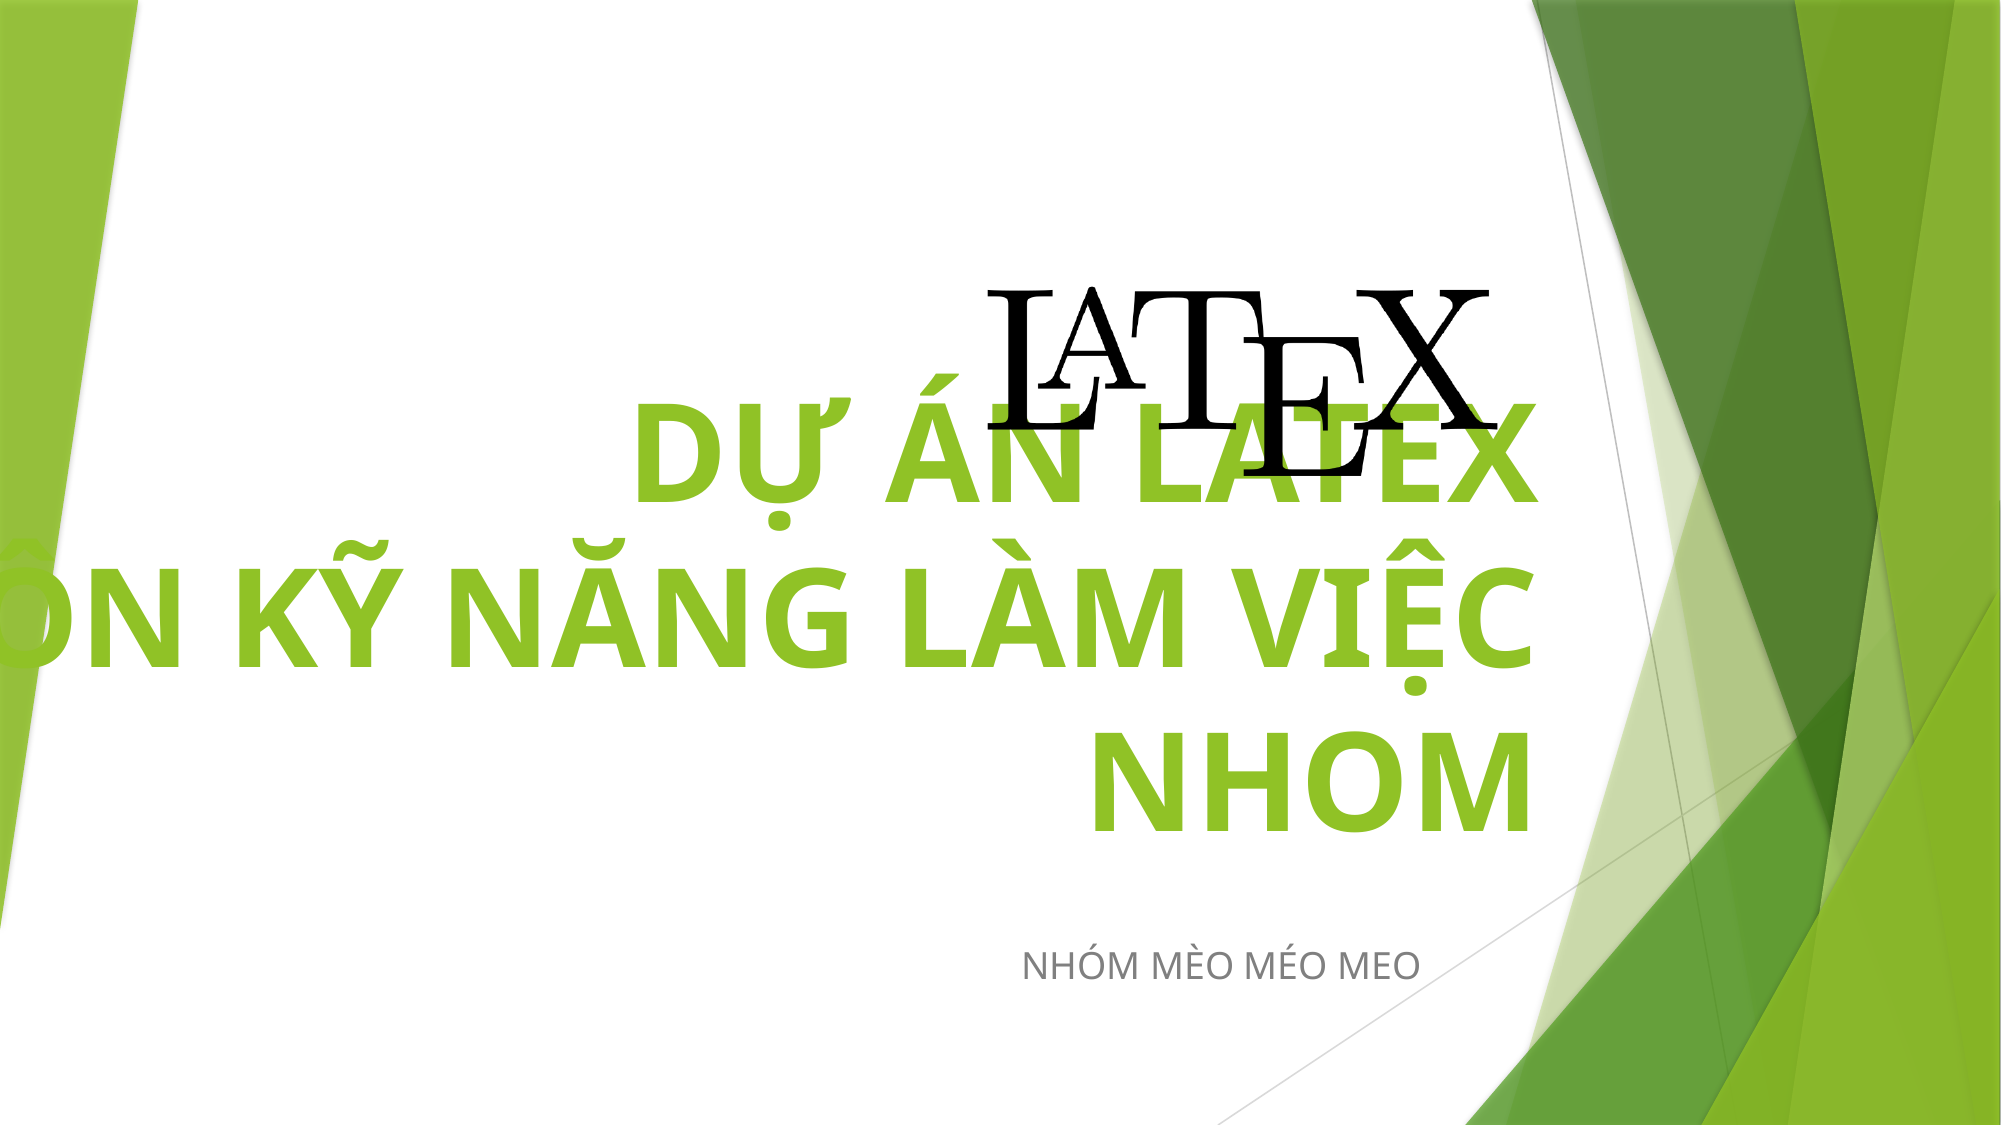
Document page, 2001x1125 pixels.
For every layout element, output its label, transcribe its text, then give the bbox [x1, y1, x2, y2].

picture [968, 267, 1516, 496]
subtitle NHÓM MÈO MÉO MEO [162, 934, 1437, 1115]
title DỰ ÁN LATEX MÔN KỸ NĂNG LÀM VIỆC NHOM [0, 596, 1555, 867]
